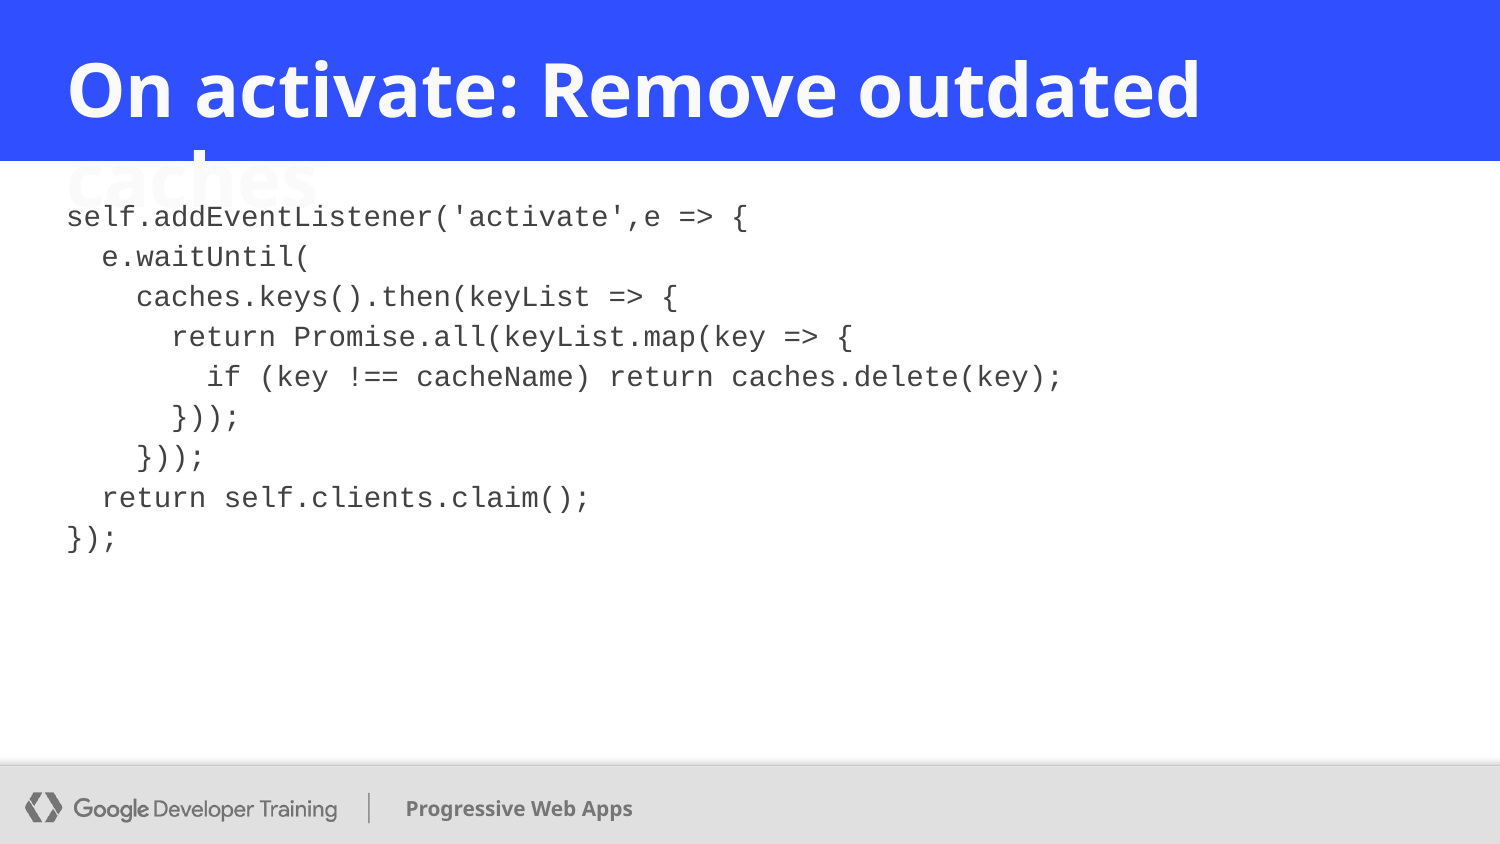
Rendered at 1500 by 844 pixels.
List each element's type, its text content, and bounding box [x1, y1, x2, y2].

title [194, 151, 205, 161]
title On activate: Remove outdated caches [51, 27, 1449, 122]
picture [0, 161, 1500, 844]
list self.addEventListener('activate',e => { e.waitUntil( caches.keys().then(keyList => { return Promise.all(keyList.map(key => { if (key !== cacheName) return caches.delete(key); })); })); return self.clients.claim(); }); [51, 176, 1449, 737]
